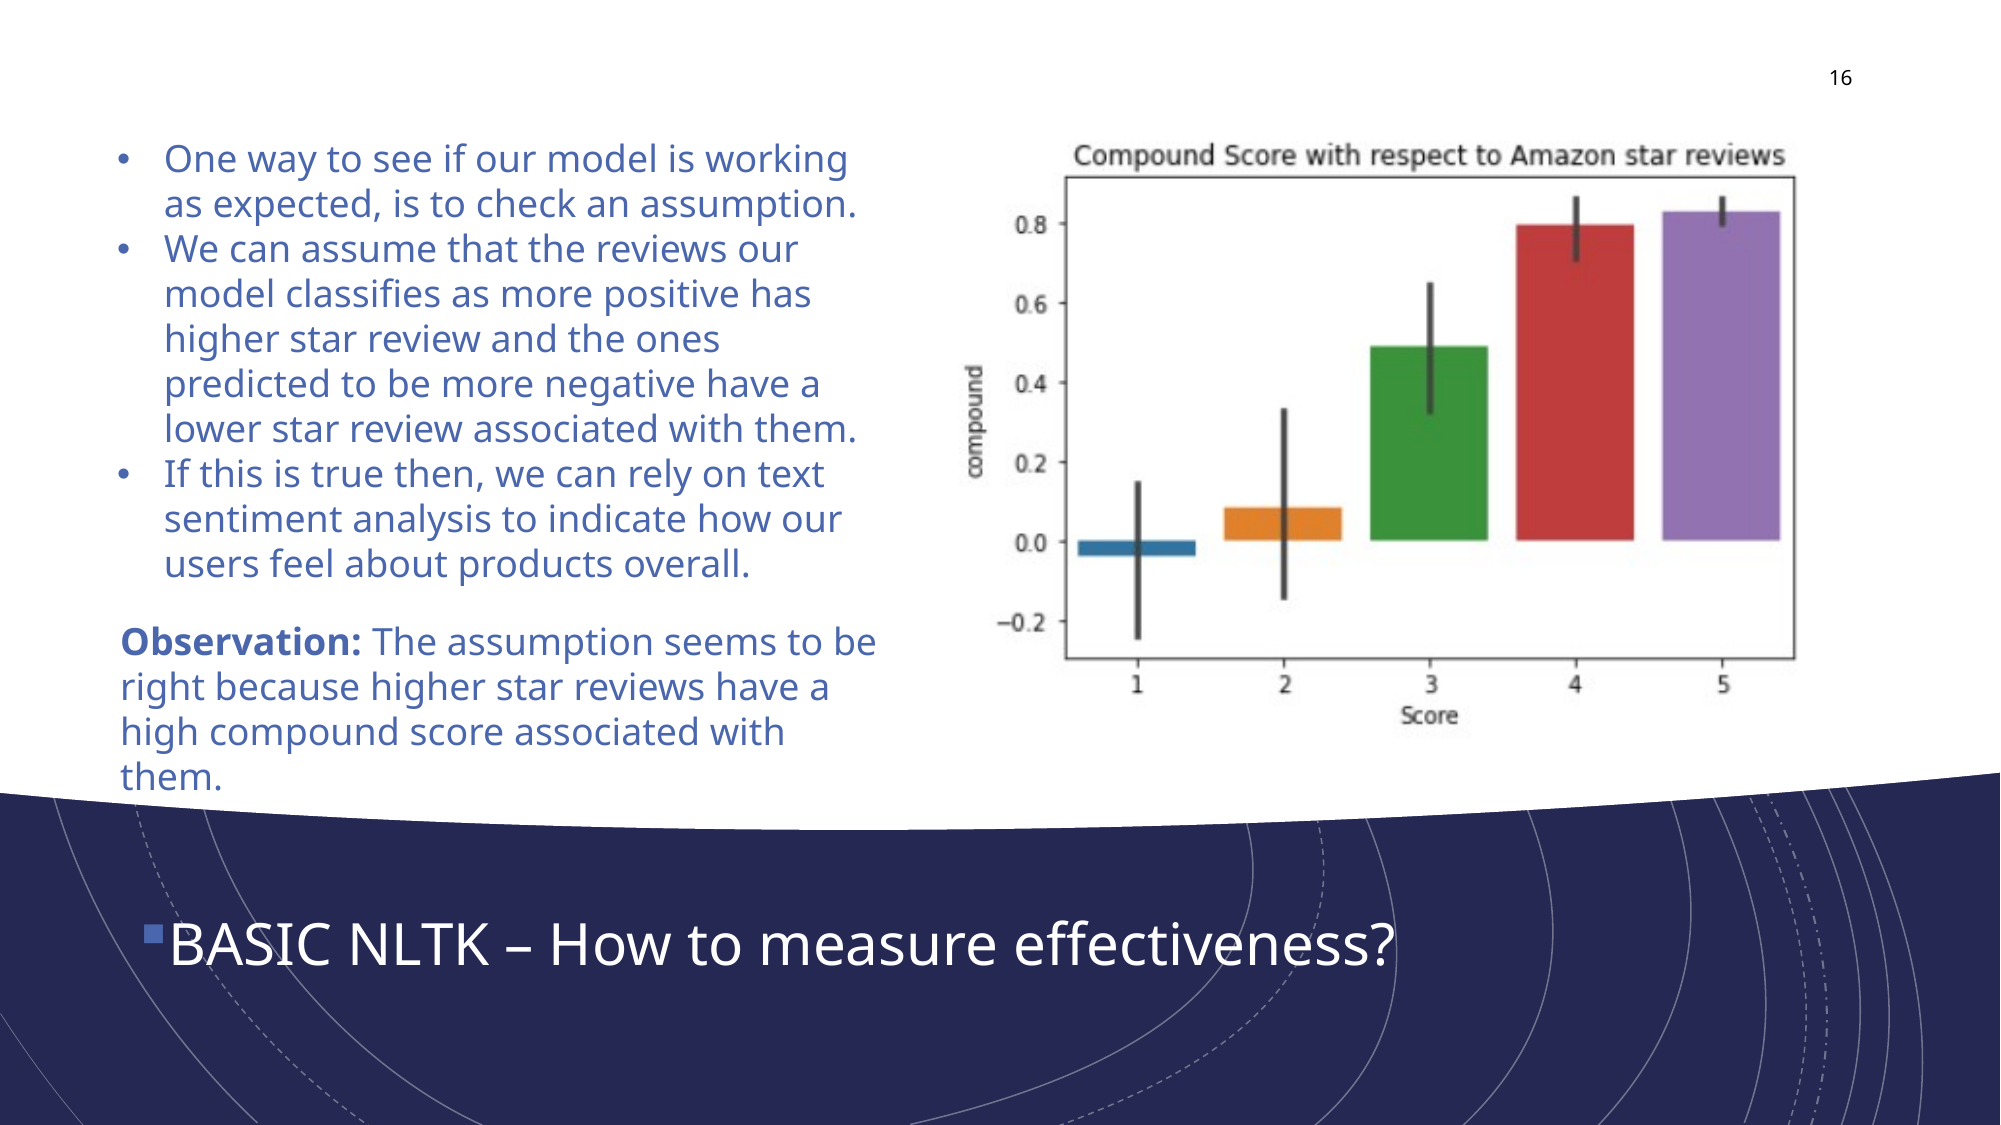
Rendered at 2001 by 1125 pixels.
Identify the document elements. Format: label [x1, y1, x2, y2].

picture [944, 126, 1840, 747]
text_box [0, 0, 2000, 1125]
